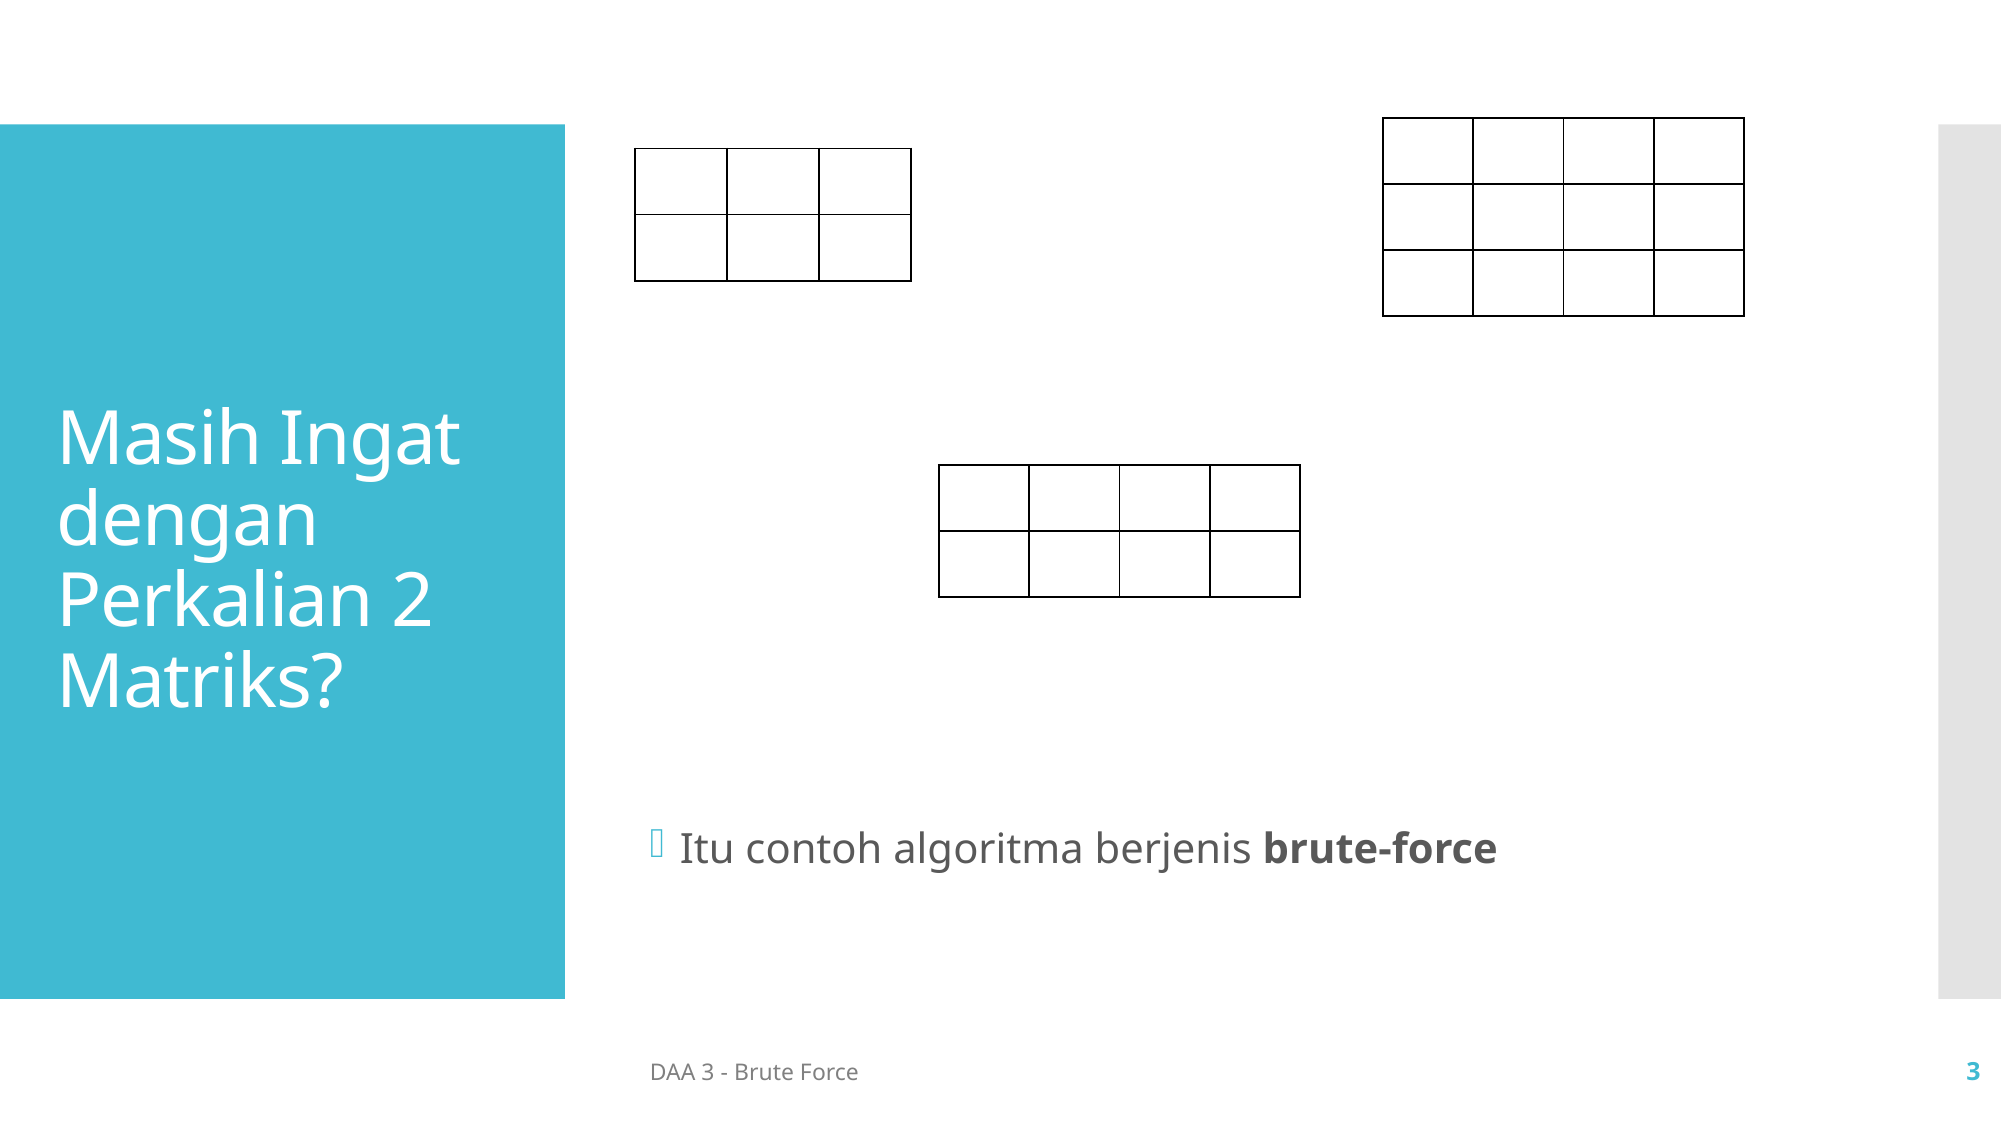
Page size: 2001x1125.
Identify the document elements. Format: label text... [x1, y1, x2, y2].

table_cell [1030, 532, 1119, 596]
title Masih Ingat dengan Perkalian 2 Matriks? [41, 184, 525, 940]
table_cell [1655, 185, 1743, 249]
table_header [1030, 466, 1119, 530]
table_cell [1474, 185, 1563, 249]
table_cell [940, 532, 1028, 596]
table_header [820, 149, 910, 214]
table_header [1564, 119, 1653, 183]
footer DAA 3 - Brute Force [634, 1042, 1605, 1103]
table_cell [1384, 185, 1472, 249]
table_cell [1474, 251, 1563, 315]
table_header [1655, 119, 1743, 183]
table_header [636, 149, 726, 214]
table_cell [728, 215, 818, 280]
list Itu contoh algoritma berjenis brute-force [634, 718, 1835, 982]
table_header [1384, 119, 1472, 183]
table_header [940, 466, 1028, 530]
table_header [1474, 119, 1563, 183]
table_cell [820, 215, 910, 280]
table_cell [1120, 532, 1209, 596]
table_cell [636, 215, 726, 280]
slide_number 3 [1744, 1042, 1996, 1103]
table_header [728, 149, 818, 214]
table_header [1211, 466, 1299, 530]
table_cell [1564, 185, 1653, 249]
table_cell [1384, 251, 1472, 315]
table_cell [1564, 251, 1653, 315]
table_cell [1655, 251, 1743, 315]
table_cell [1211, 532, 1299, 596]
table_header [1120, 466, 1209, 530]
